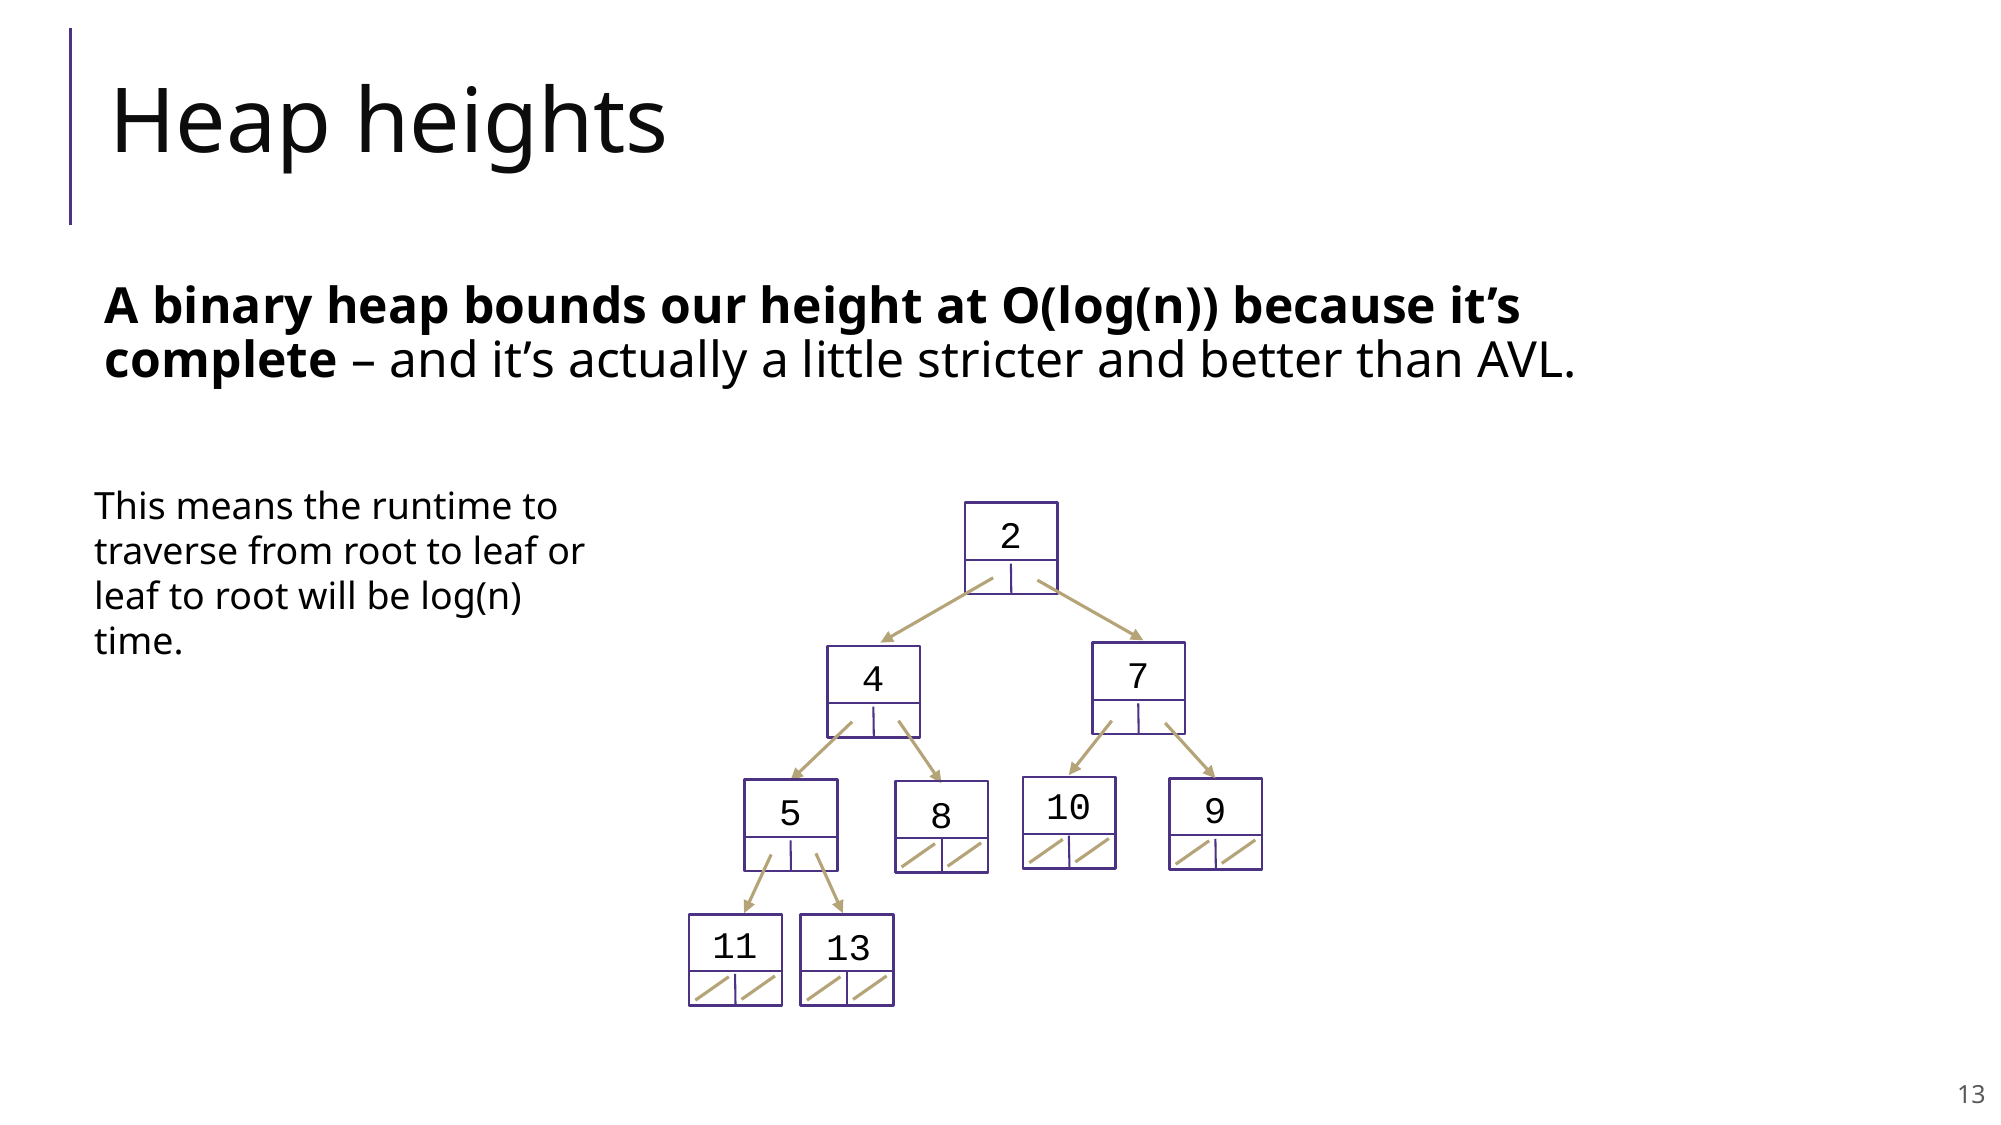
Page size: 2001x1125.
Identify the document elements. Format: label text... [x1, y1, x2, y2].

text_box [743, 854, 772, 914]
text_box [815, 853, 843, 914]
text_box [743, 779, 838, 872]
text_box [790, 645, 942, 784]
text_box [1022, 774, 1117, 869]
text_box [1168, 777, 1263, 870]
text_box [1164, 722, 1216, 779]
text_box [800, 913, 894, 1006]
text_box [1068, 642, 1186, 776]
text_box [894, 780, 989, 873]
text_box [880, 502, 1144, 643]
list A binary heap bounds our height at O(log(n)) because it’s complete – and it’s actually a little stricter and better than AVL. [97, 272, 1635, 440]
title Heap heights [94, 43, 1930, 210]
text_box This means the runtime to traverse from root to leaf or leaf to root will be log(n) time. [79, 474, 628, 670]
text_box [688, 913, 783, 1006]
